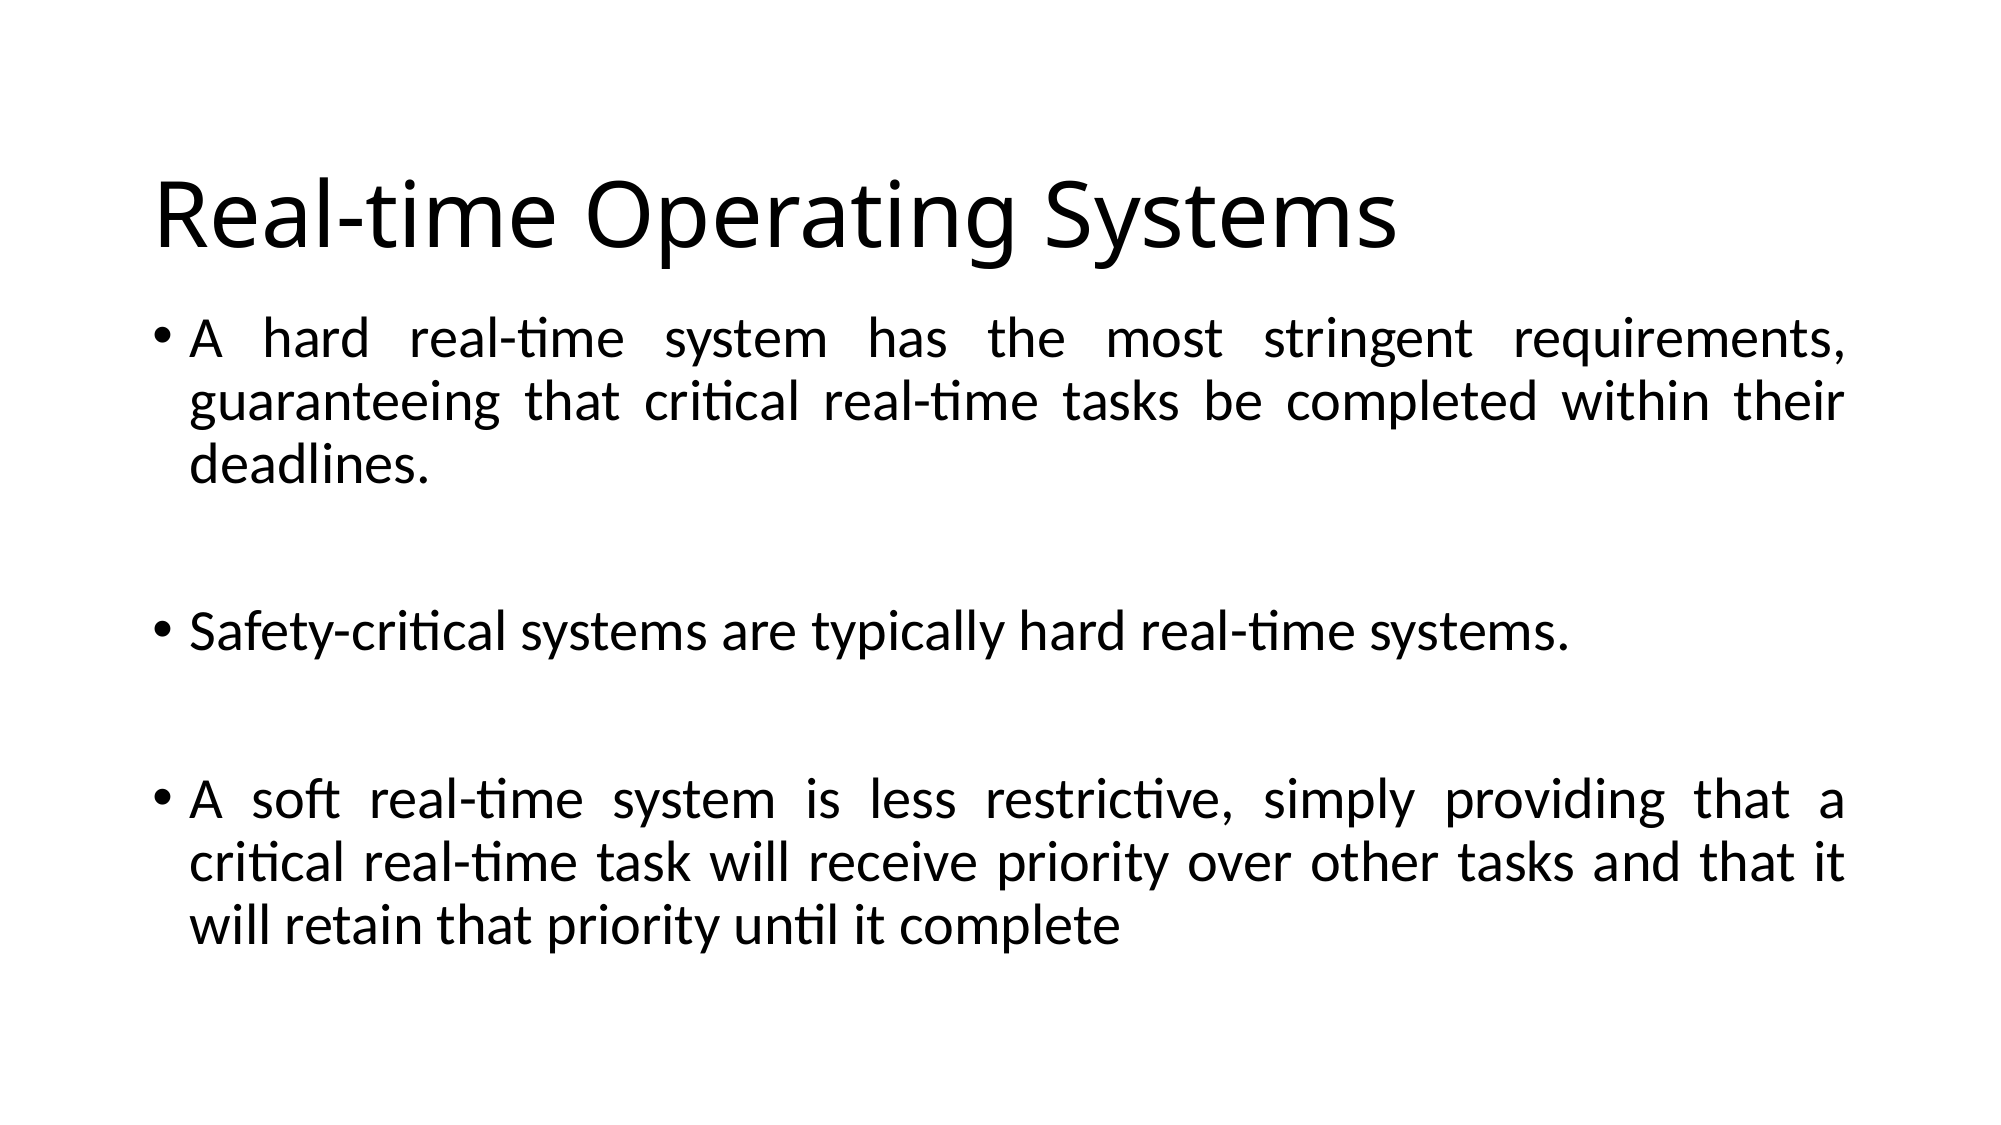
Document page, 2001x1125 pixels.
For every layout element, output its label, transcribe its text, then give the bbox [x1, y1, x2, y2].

title Real-time Operating Systems [137, 59, 1863, 278]
list A hard real-time system has the most stringent requirements, guaranteeing that critical real-time tasks be completed within their deadlines. Safety-critical systems are typically hard real-time systems. A soft real-time system is less restrictive, simply providing that a critical real-time task will receive priority over other tasks and that it will retain that priority until it complete [137, 299, 1863, 1014]
